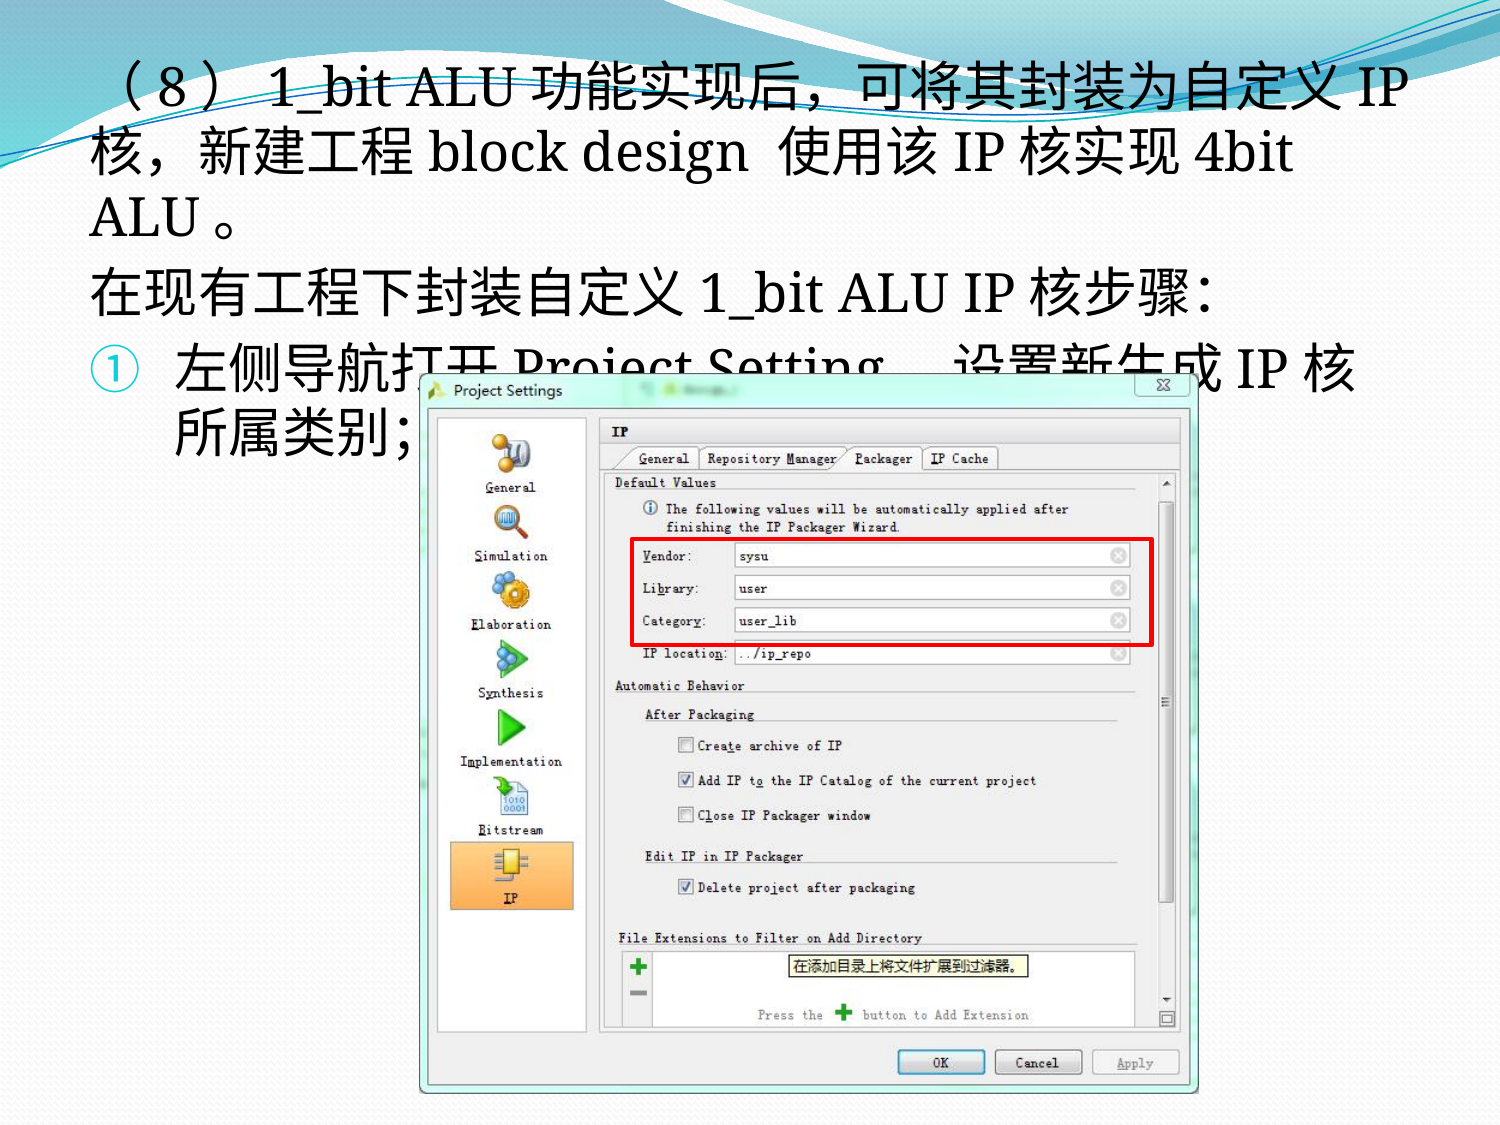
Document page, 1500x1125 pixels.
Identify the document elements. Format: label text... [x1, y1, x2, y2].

list （8）1_bit ALU功能实现后，可将其封装为自定义IP核，新建工程block design 使用该IP核实现4bit ALU。 在现有工程下封装自定义1_bit ALU IP核步骤： 左侧导航打开Project Setting，设置新生成IP核所属类别； [75, 45, 1425, 1005]
picture [418, 373, 1200, 1094]
